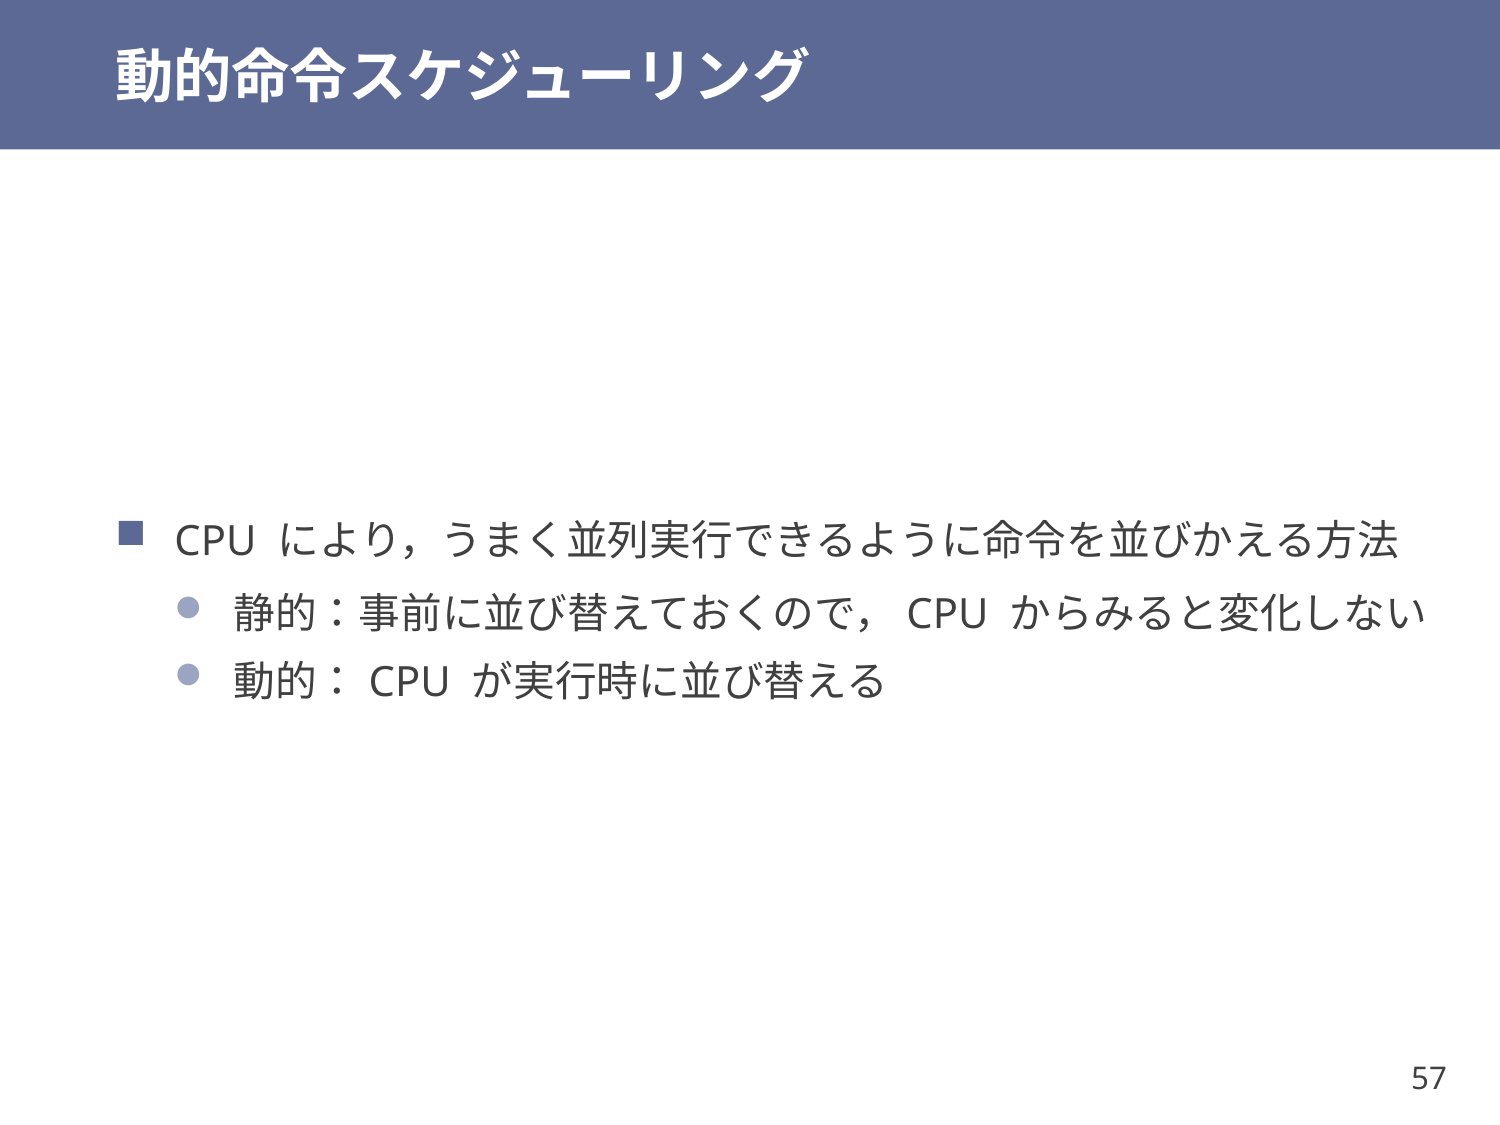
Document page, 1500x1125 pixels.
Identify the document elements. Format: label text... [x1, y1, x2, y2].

title 動的命令スケジューリング [100, 0, 1500, 150]
list CPU により，うまく並列実行できるように命令を並びかえる方法 静的：事前に並び替えておくので，CPU からみると変化しない 動的：CPU が実行時に並び替える [100, 178, 1445, 1036]
